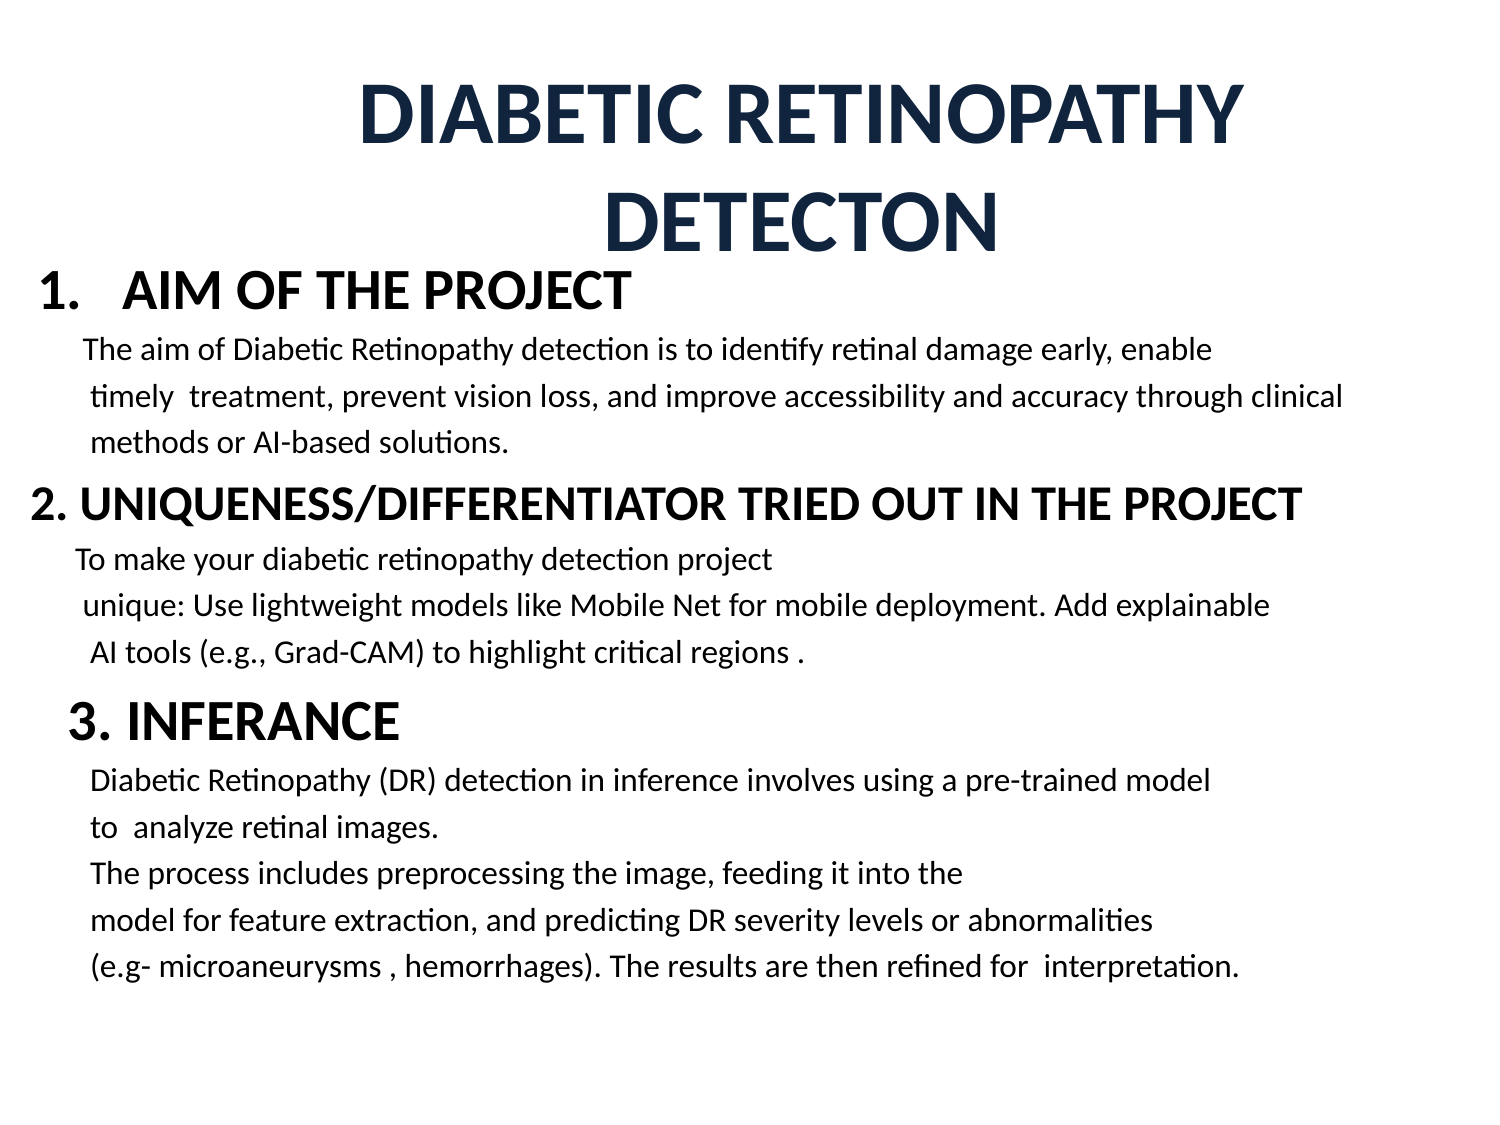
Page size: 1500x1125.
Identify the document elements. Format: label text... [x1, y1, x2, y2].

title DIABETIC RETINOPATHY DETECTON [104, 45, 1500, 386]
list 1. AIM OF THE PROJECT The aim of Diabetic Retinopathy detection is to identify retinal damage early, enable timely treatment, prevent vision loss, and improve accessibility and accuracy through clinical methods or AI-based solutions. 2. UNIQUENESS/DIFFERENTIATOR TRIED OUT IN THE PROJECT To make your diabetic retinopathy detection project unique: Use lightweight models like Mobile Net for mobile deployment. Add explainable AI tools (e.g., Grad-CAM) to highlight critical regions . 3. INFERANCE Diabetic Retinopathy (DR) detection in inference involves using a pre-trained model to analyze retinal images. The process includes preprocessing the image, feeding it into the model for feature extraction, and predicting DR severity levels or abnormalities (e.g- microaneurysms , hemorrhages). The results are then refined for interpretation. [0, 243, 1471, 1094]
